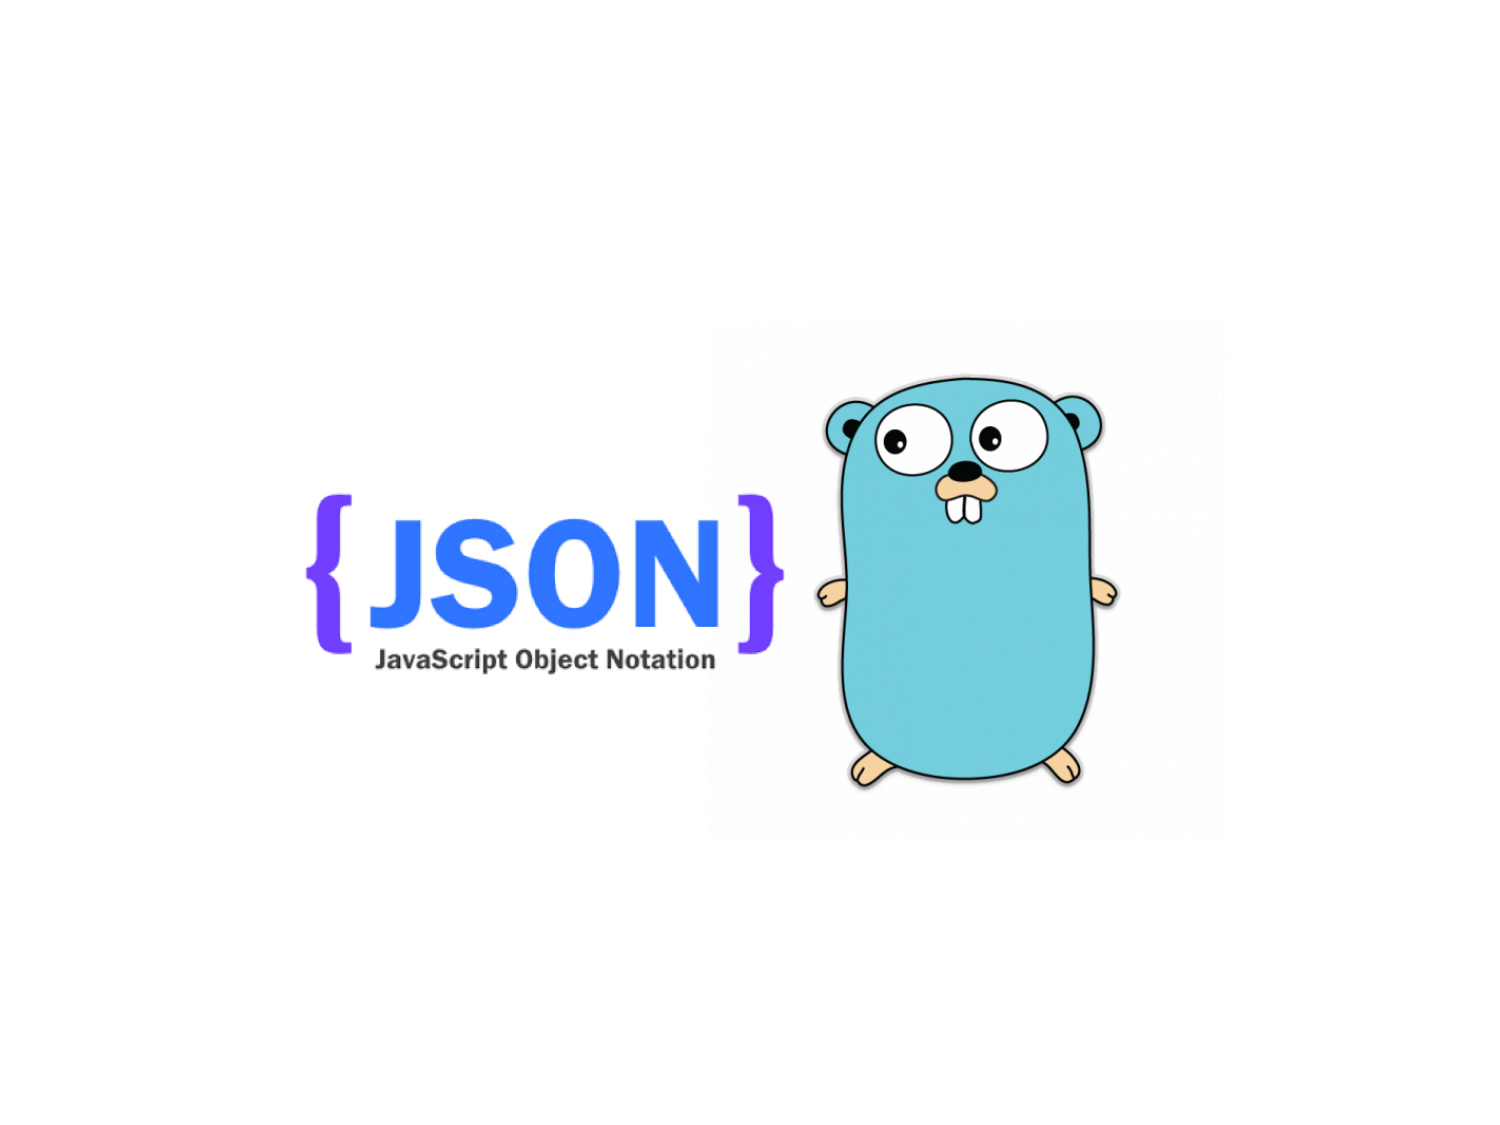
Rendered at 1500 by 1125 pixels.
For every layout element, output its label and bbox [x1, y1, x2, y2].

list [126, 249, 1391, 914]
